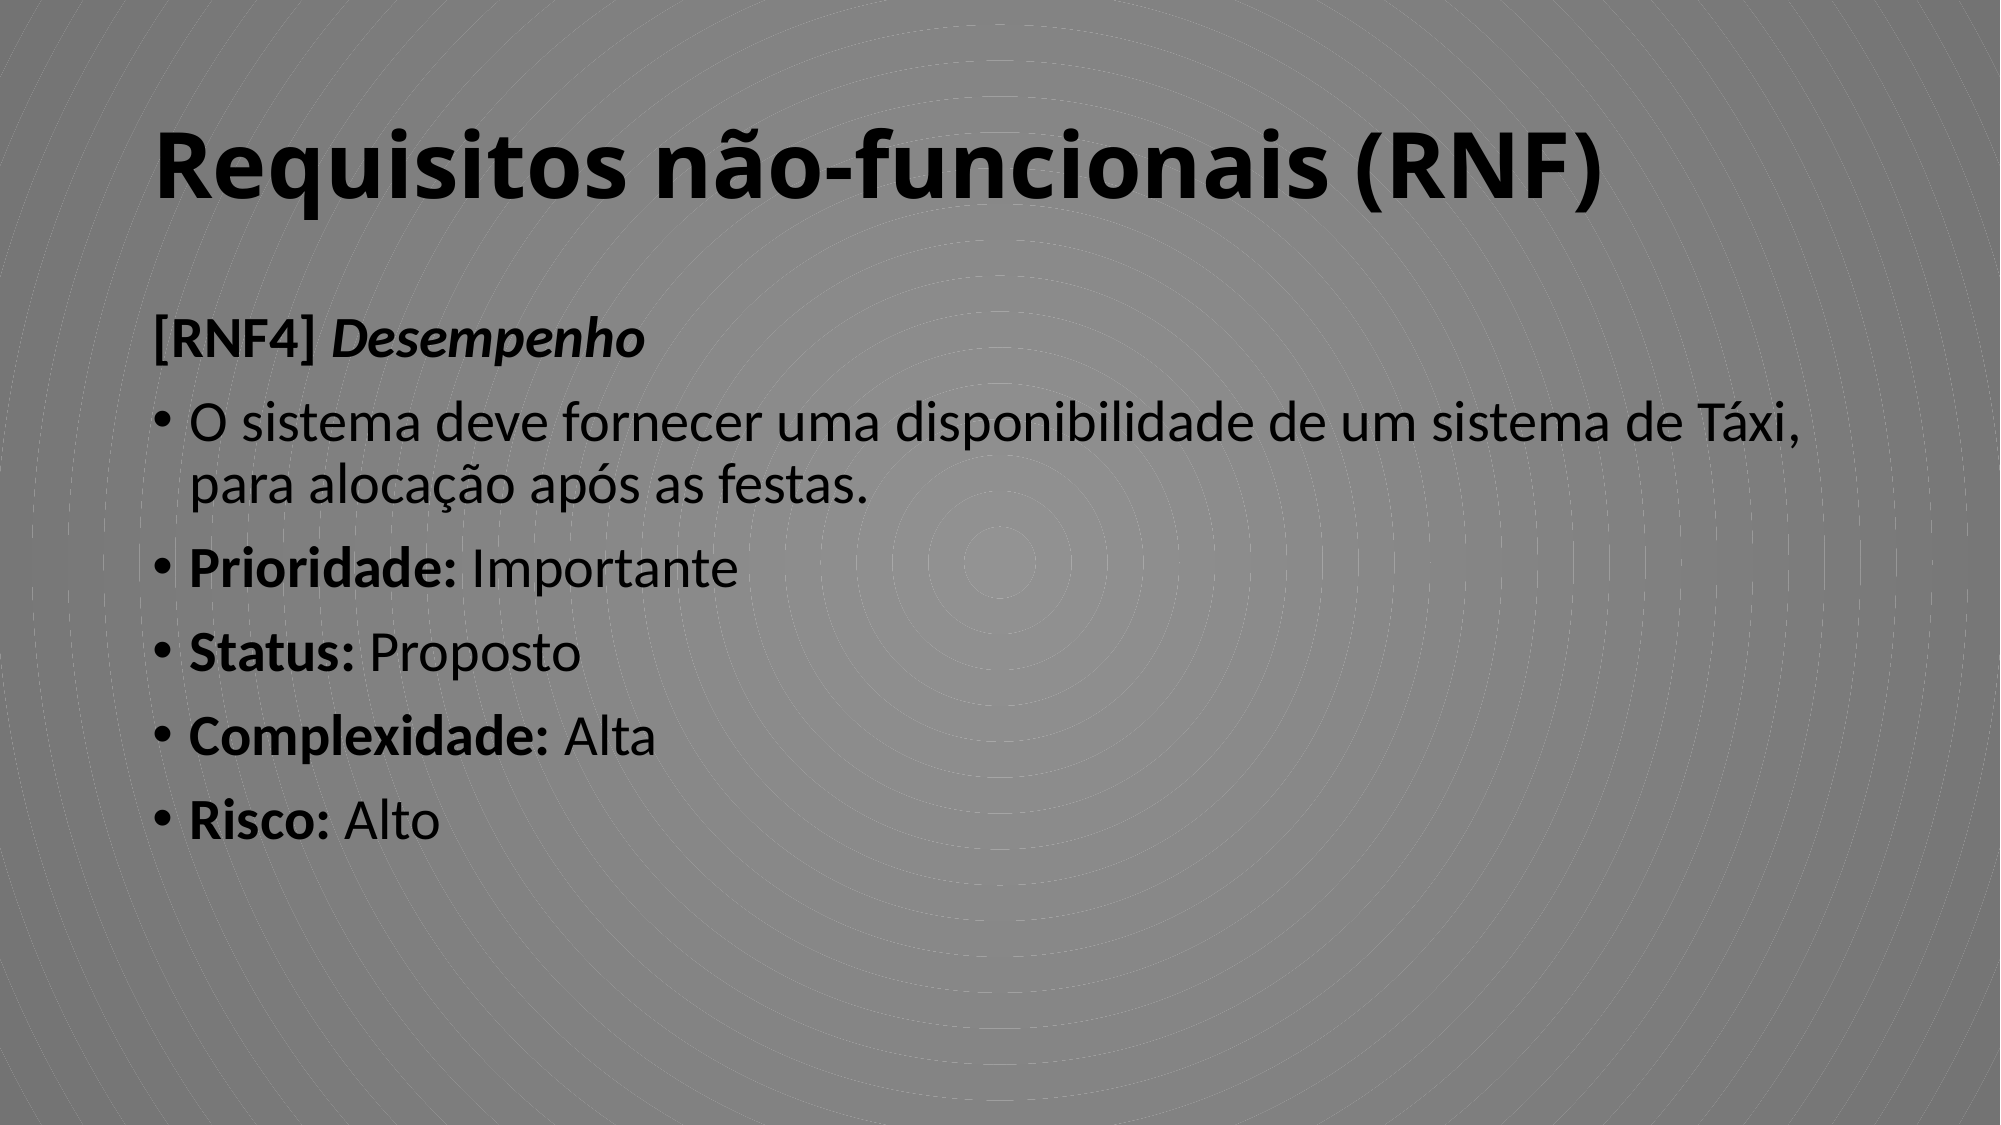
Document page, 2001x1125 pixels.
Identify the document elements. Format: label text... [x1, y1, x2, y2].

list [RNF4] Desempenho O sistema deve fornecer uma disponibilidade de um sistema de Táxi, para alocação após as festas. Prioridade: Importante Status: Proposto Complexidade: Alta Risco: Alto [137, 299, 1863, 1014]
title Requisitos não-funcionais (RNF) [137, 59, 1863, 278]
